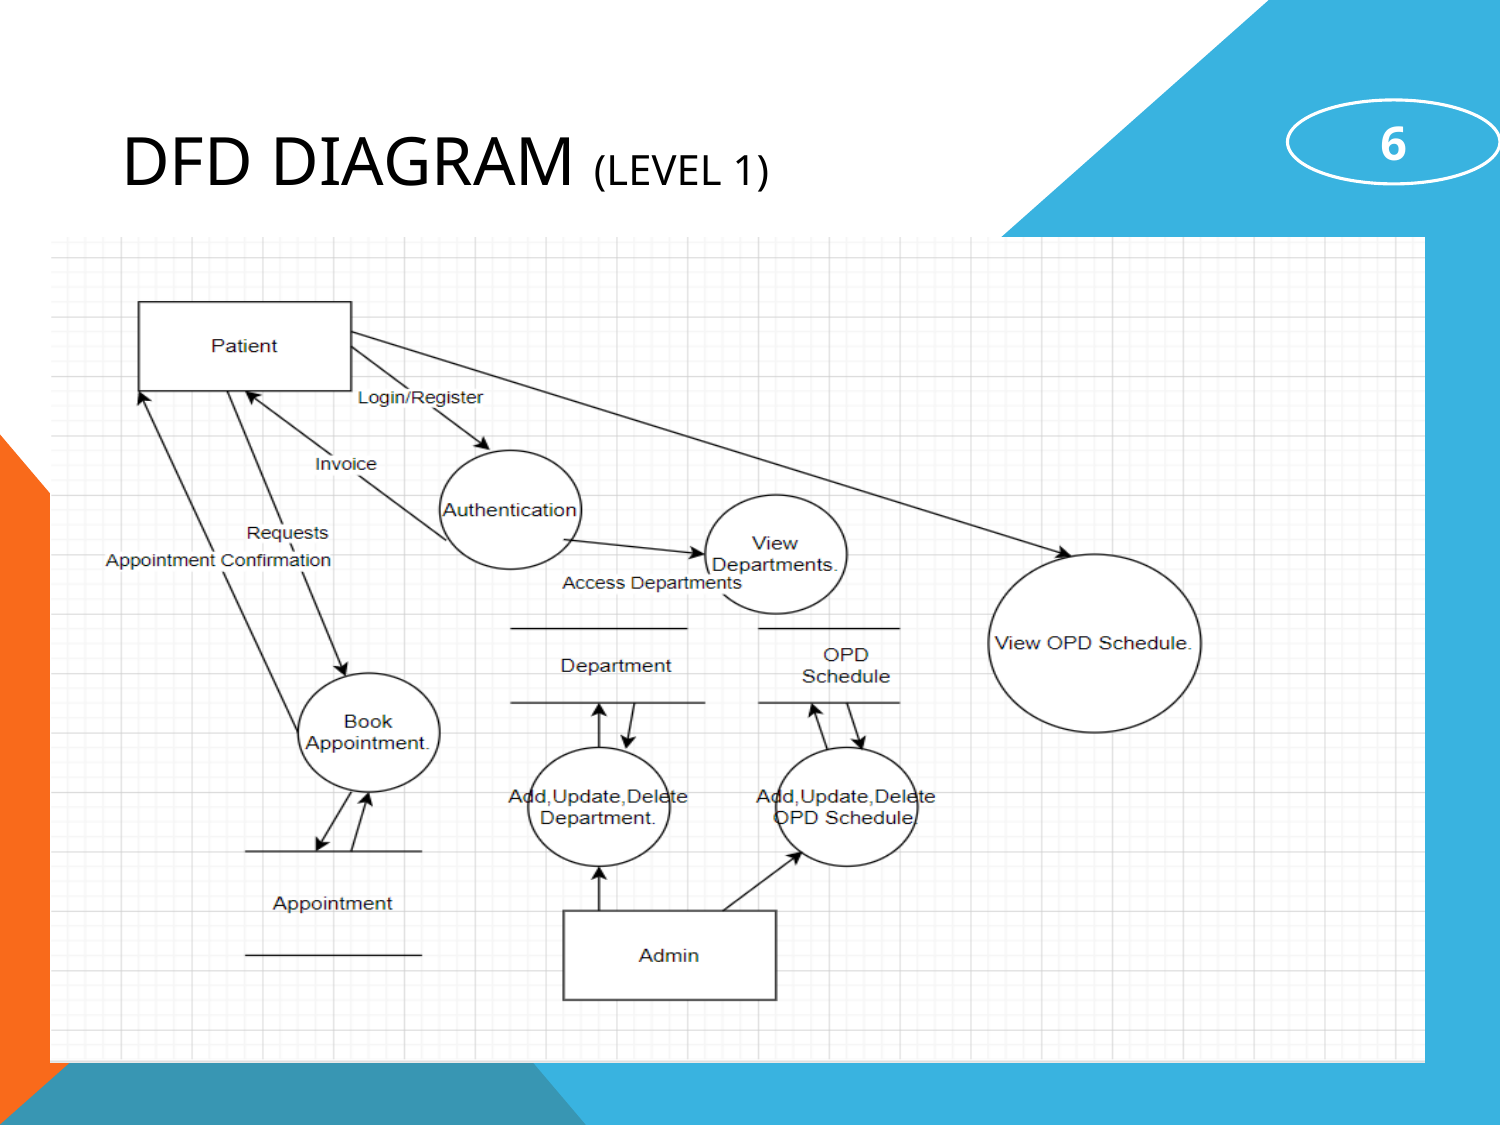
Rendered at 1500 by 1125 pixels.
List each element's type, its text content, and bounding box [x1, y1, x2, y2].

picture [49, 237, 1426, 1063]
title DFD diagram (level 1) [106, 50, 1369, 200]
slide_number 6 [1285, 98, 1500, 186]
